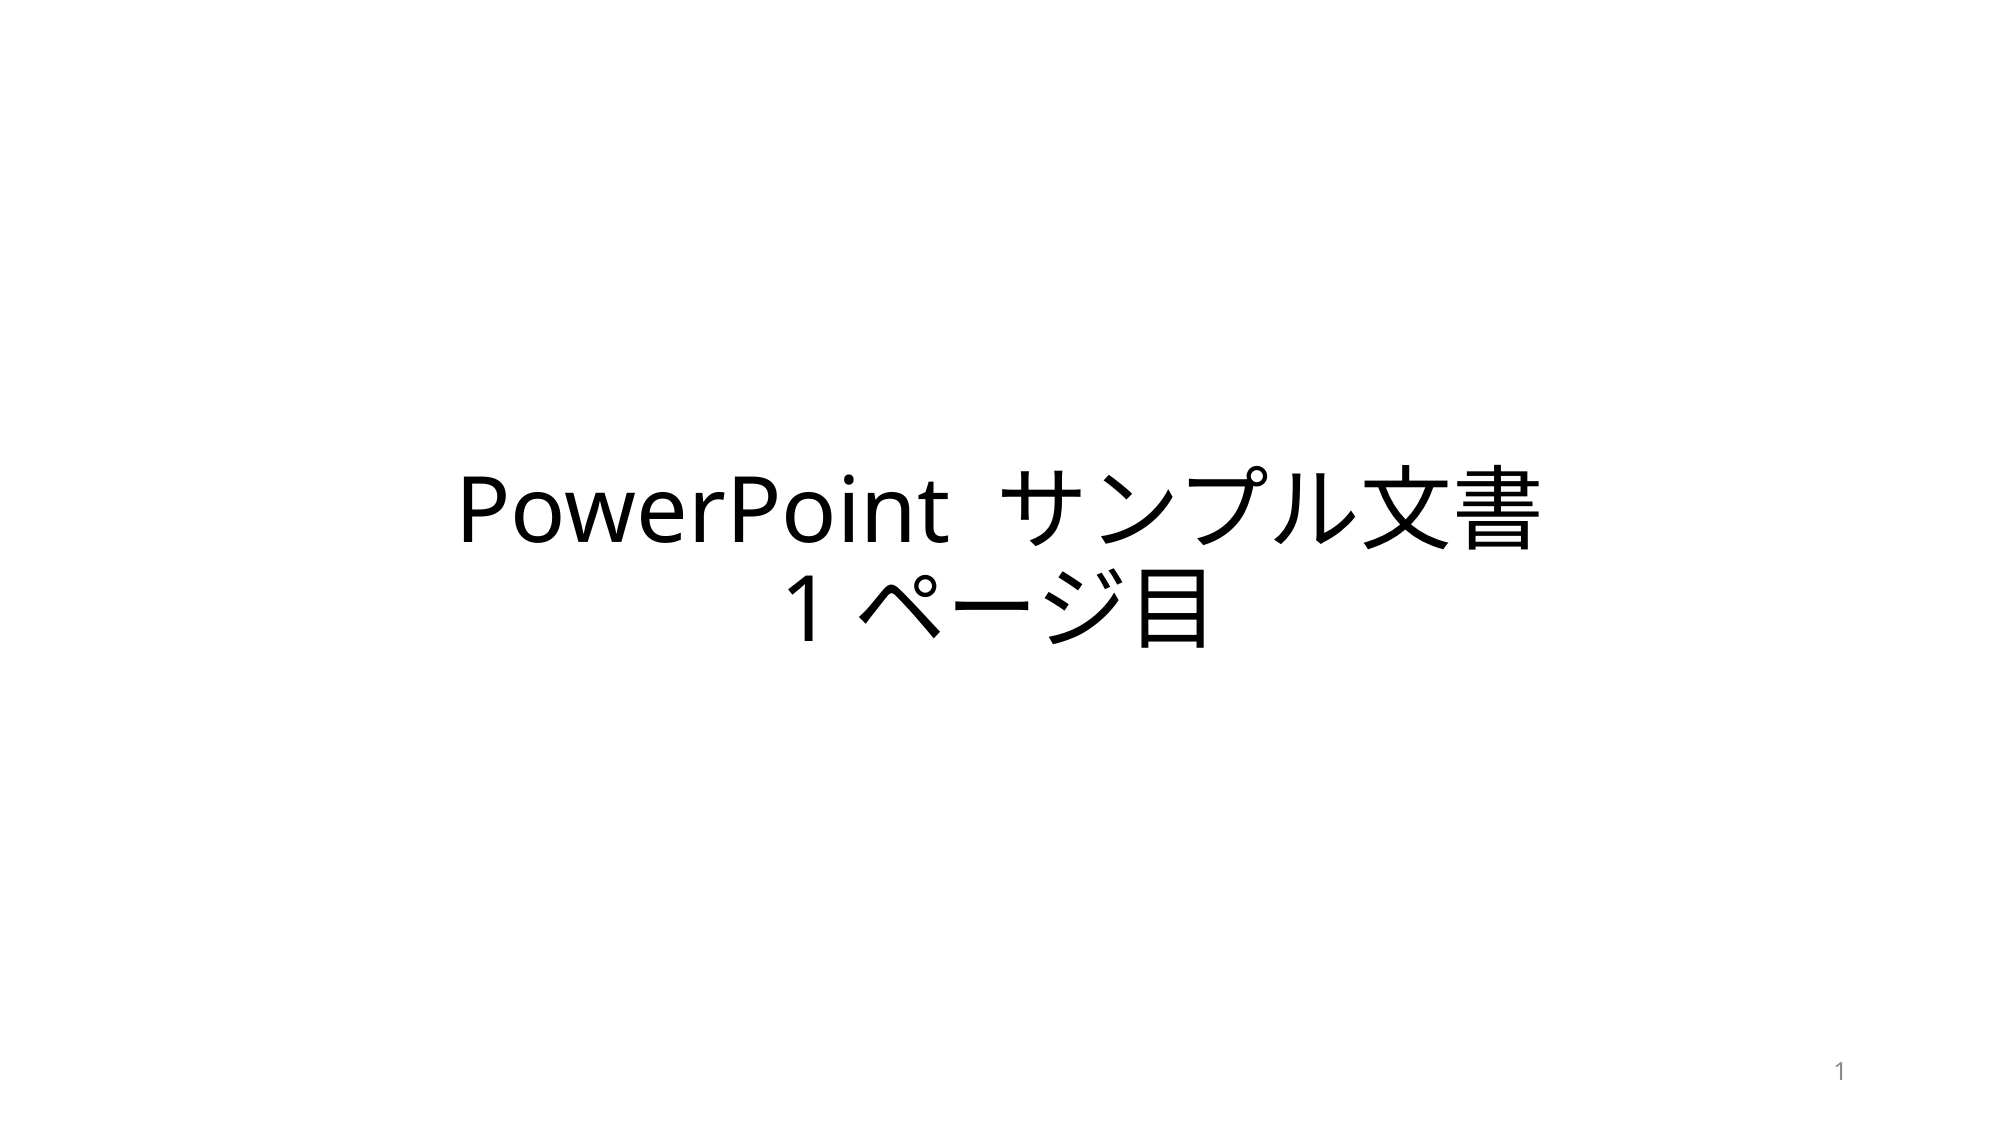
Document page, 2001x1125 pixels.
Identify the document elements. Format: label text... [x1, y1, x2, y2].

slide_number 1 [1412, 1042, 1863, 1103]
title PowerPoint サンプル文書 1ページ目 [137, 453, 1863, 672]
